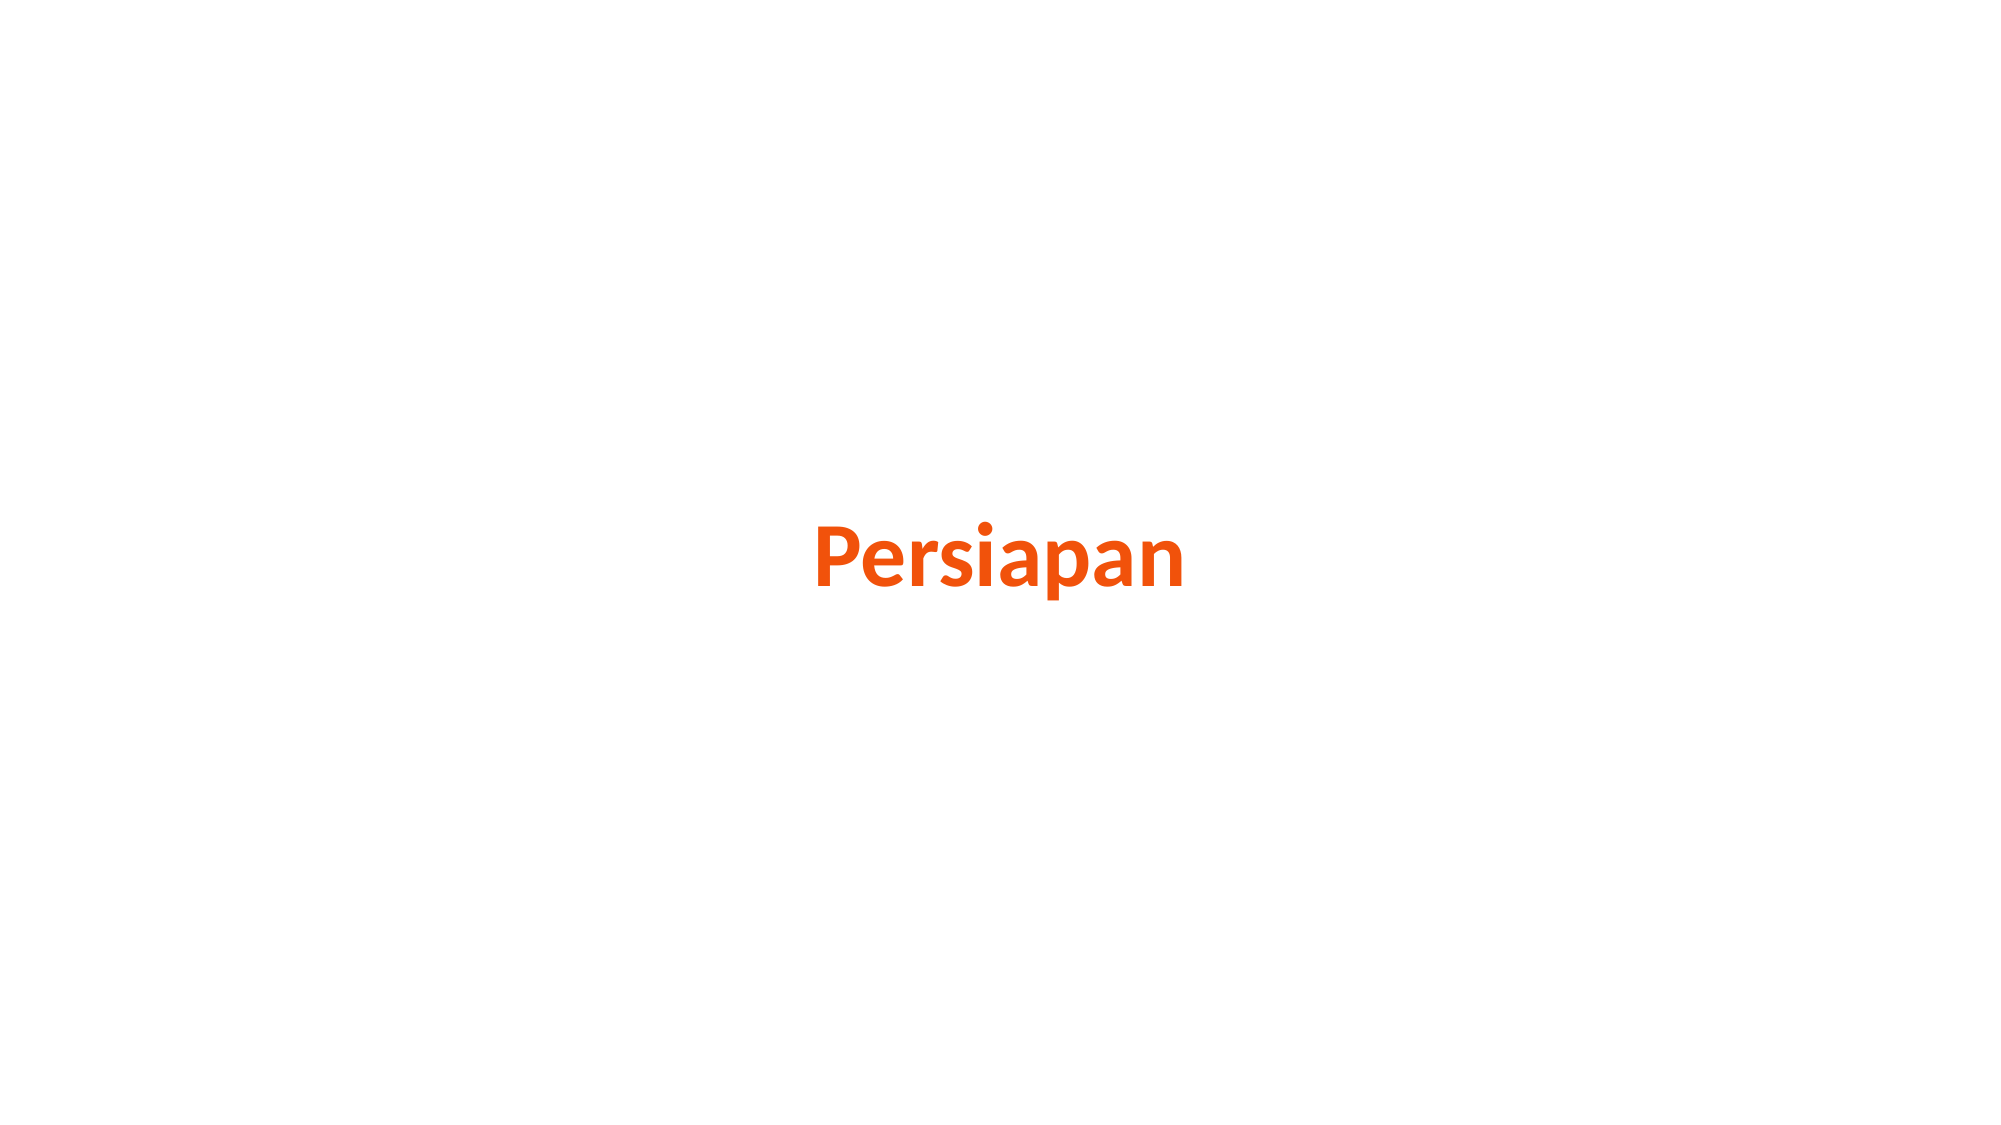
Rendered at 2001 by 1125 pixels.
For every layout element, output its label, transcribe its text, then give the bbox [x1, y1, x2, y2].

title Persiapan [137, 59, 1863, 1055]
